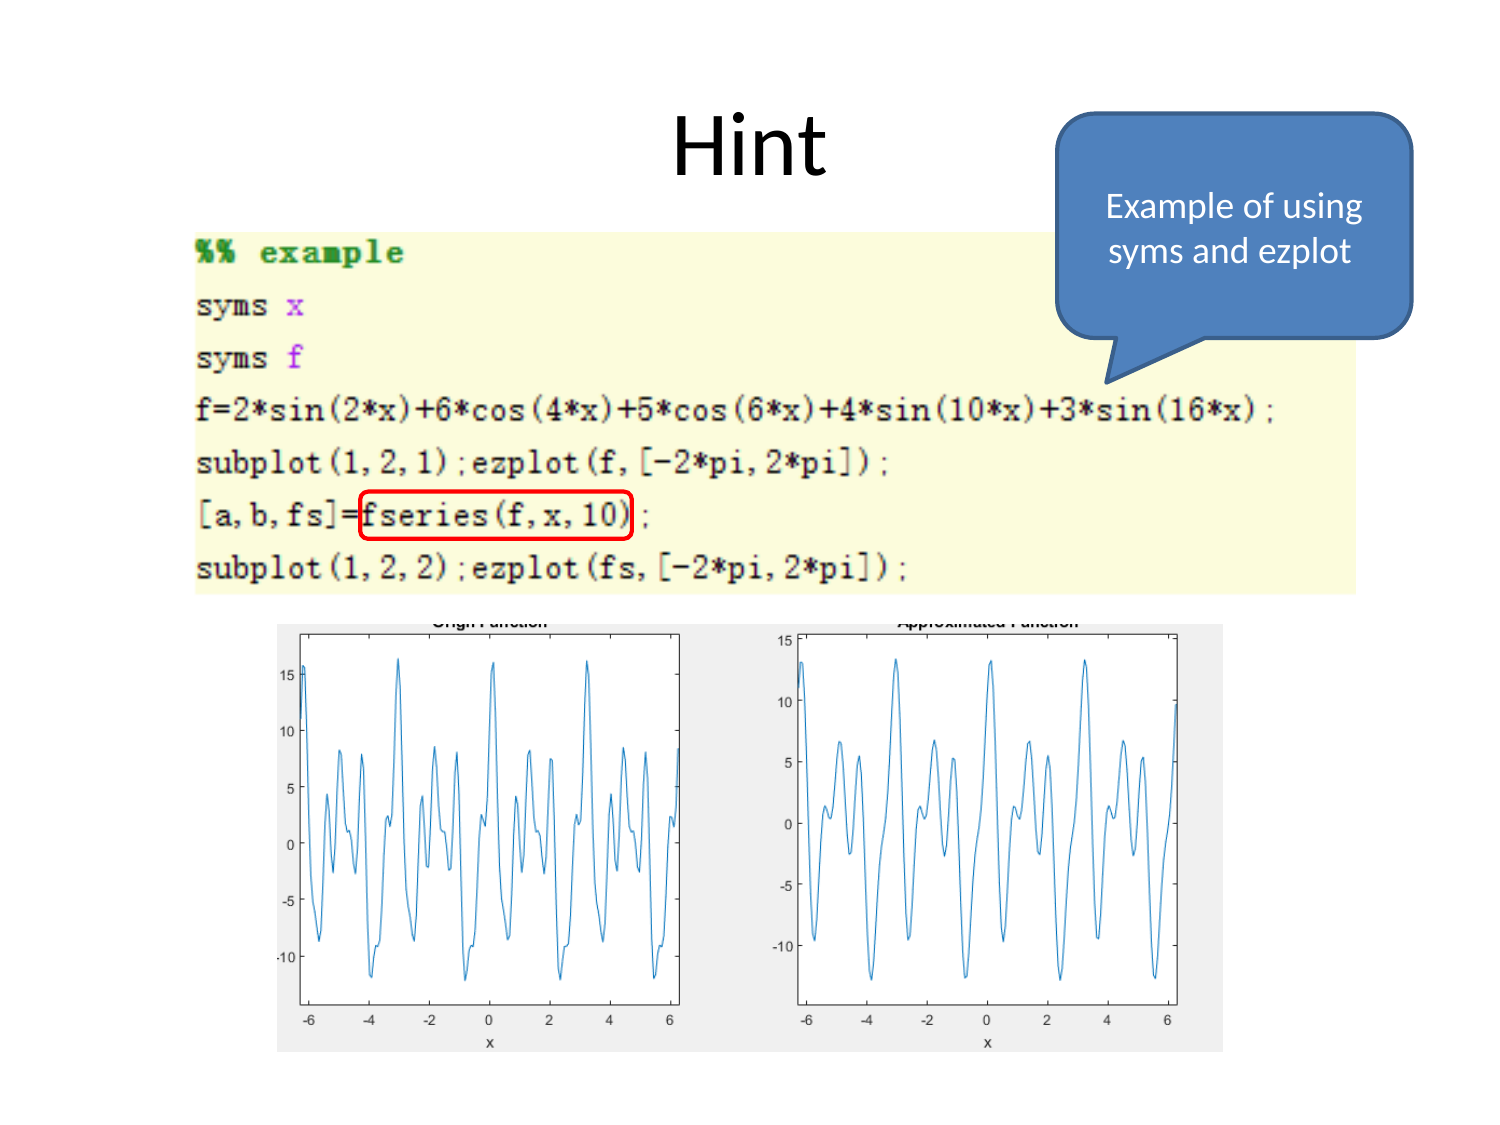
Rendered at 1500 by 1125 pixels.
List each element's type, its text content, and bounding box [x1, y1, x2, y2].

text_box Example of using syms and ezplot [1055, 111, 1414, 341]
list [277, 633, 1223, 1052]
title Hint [75, 45, 1425, 233]
picture [182, 232, 1357, 624]
